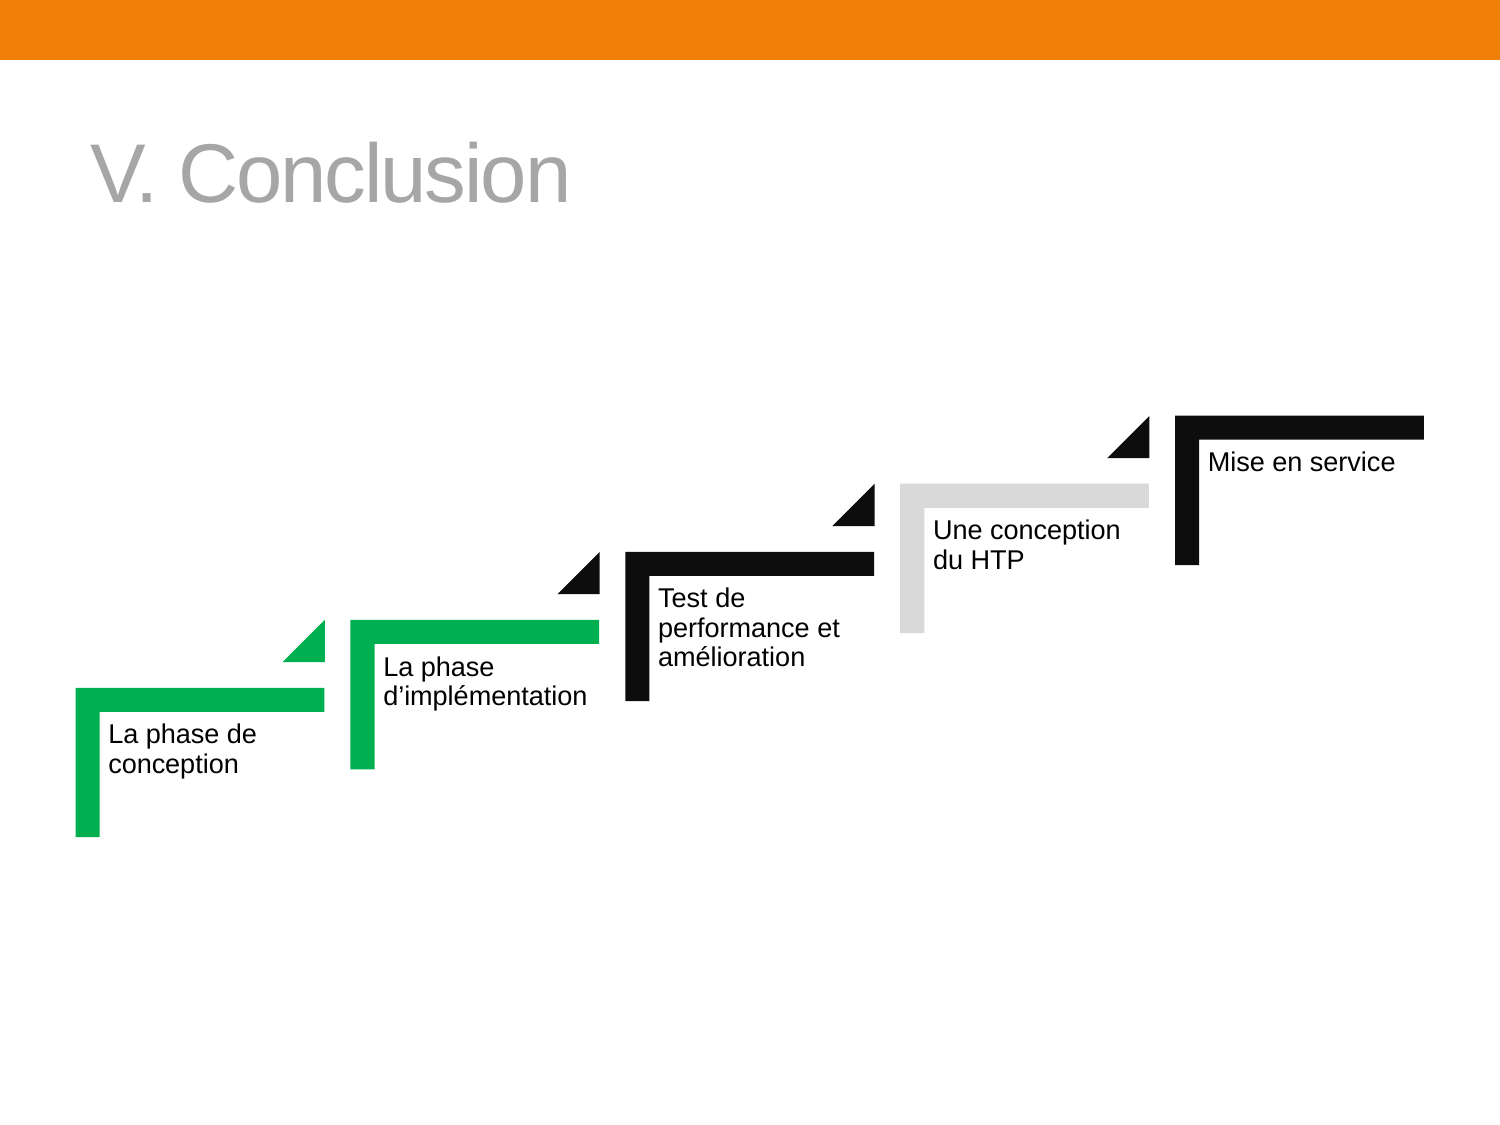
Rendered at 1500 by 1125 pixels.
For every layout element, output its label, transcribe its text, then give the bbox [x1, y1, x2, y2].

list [74, 262, 1426, 1063]
title V. Conclusion [75, 87, 1425, 250]
